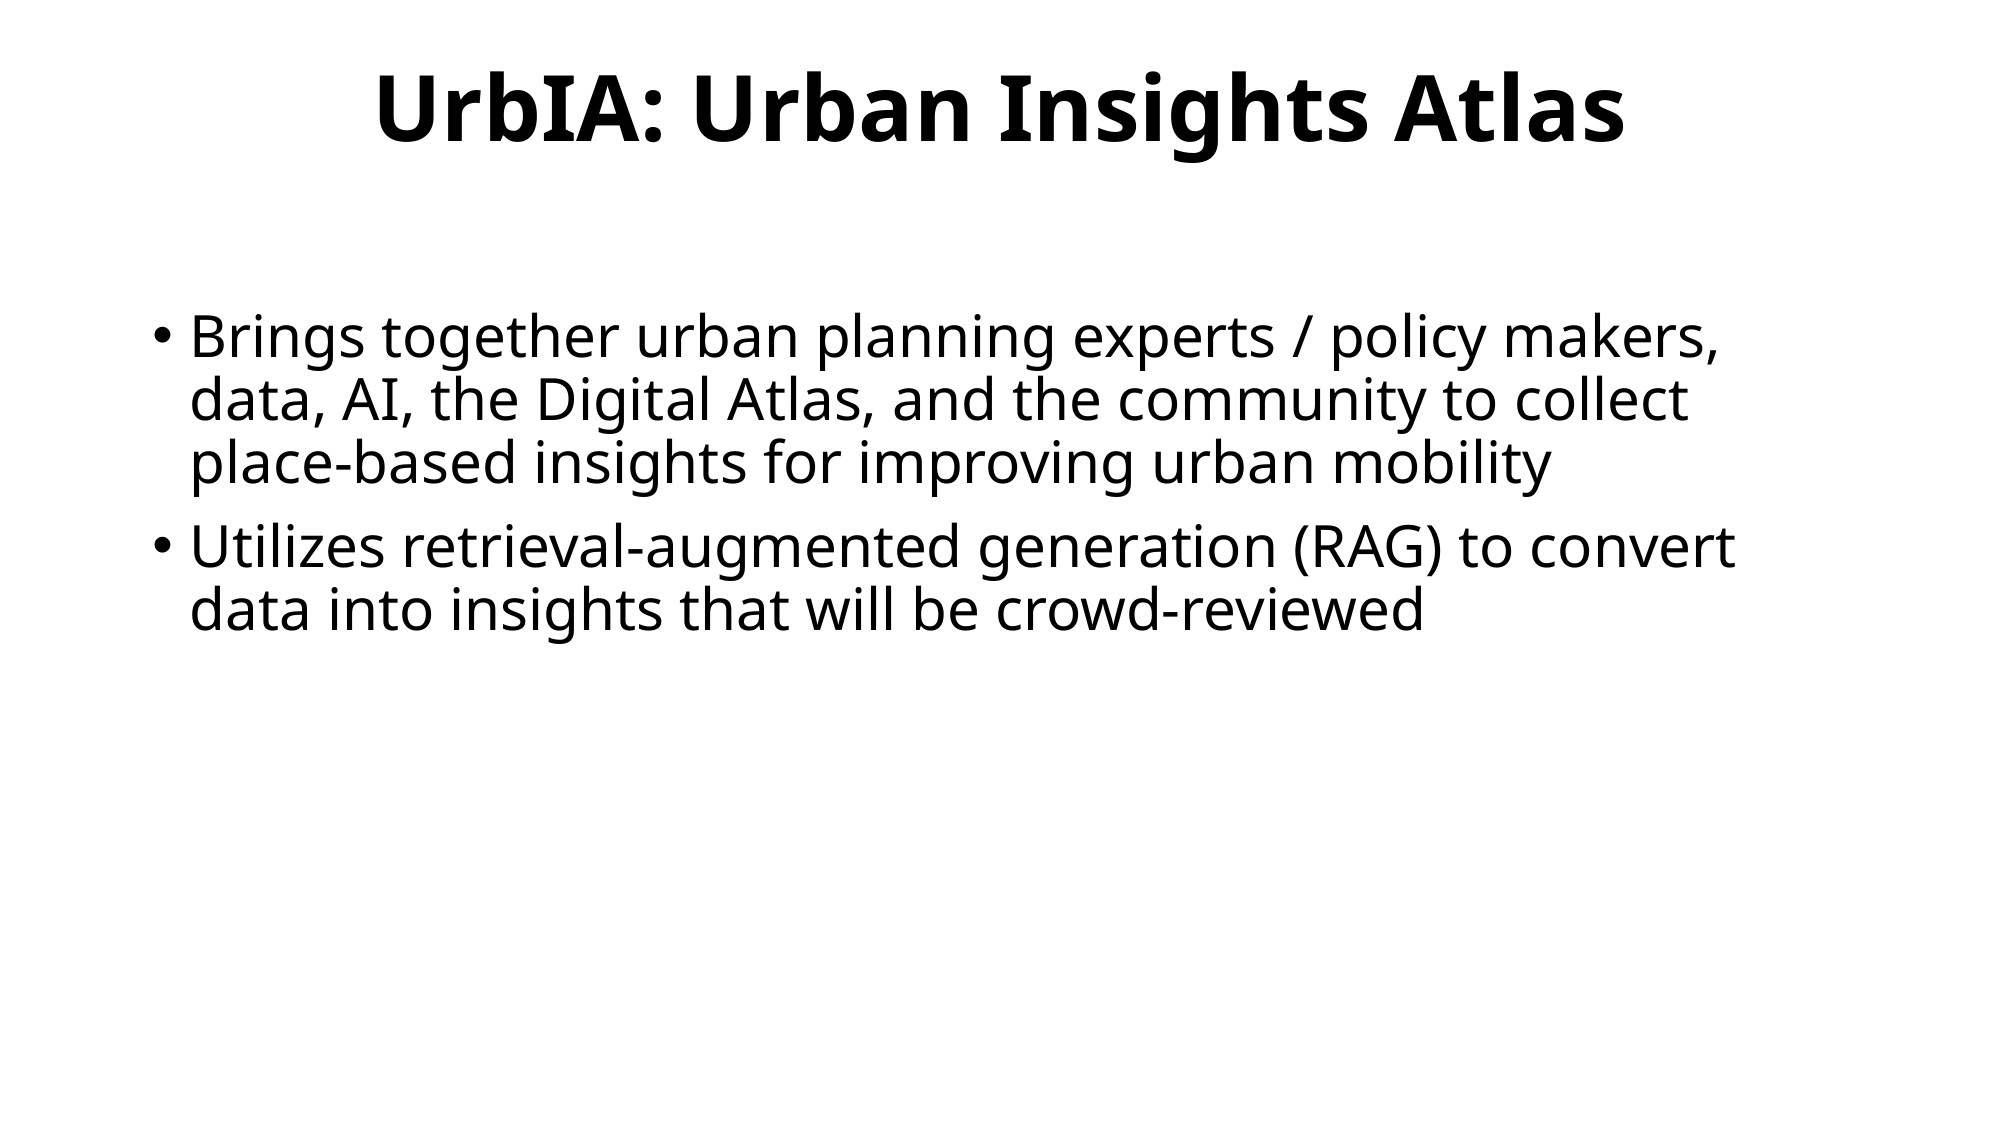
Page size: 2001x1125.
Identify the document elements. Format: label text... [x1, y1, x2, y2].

list Brings together urban planning experts / policy makers, data, AI, the Digital Atlas, and the community to collect place-based insights for improving urban mobility Utilizes retrieval-augmented generation (RAG) to convert data into insights that will be crowd-reviewed [137, 299, 1863, 1014]
title UrbIA: Urban Insights Atlas [137, 3, 1863, 221]
